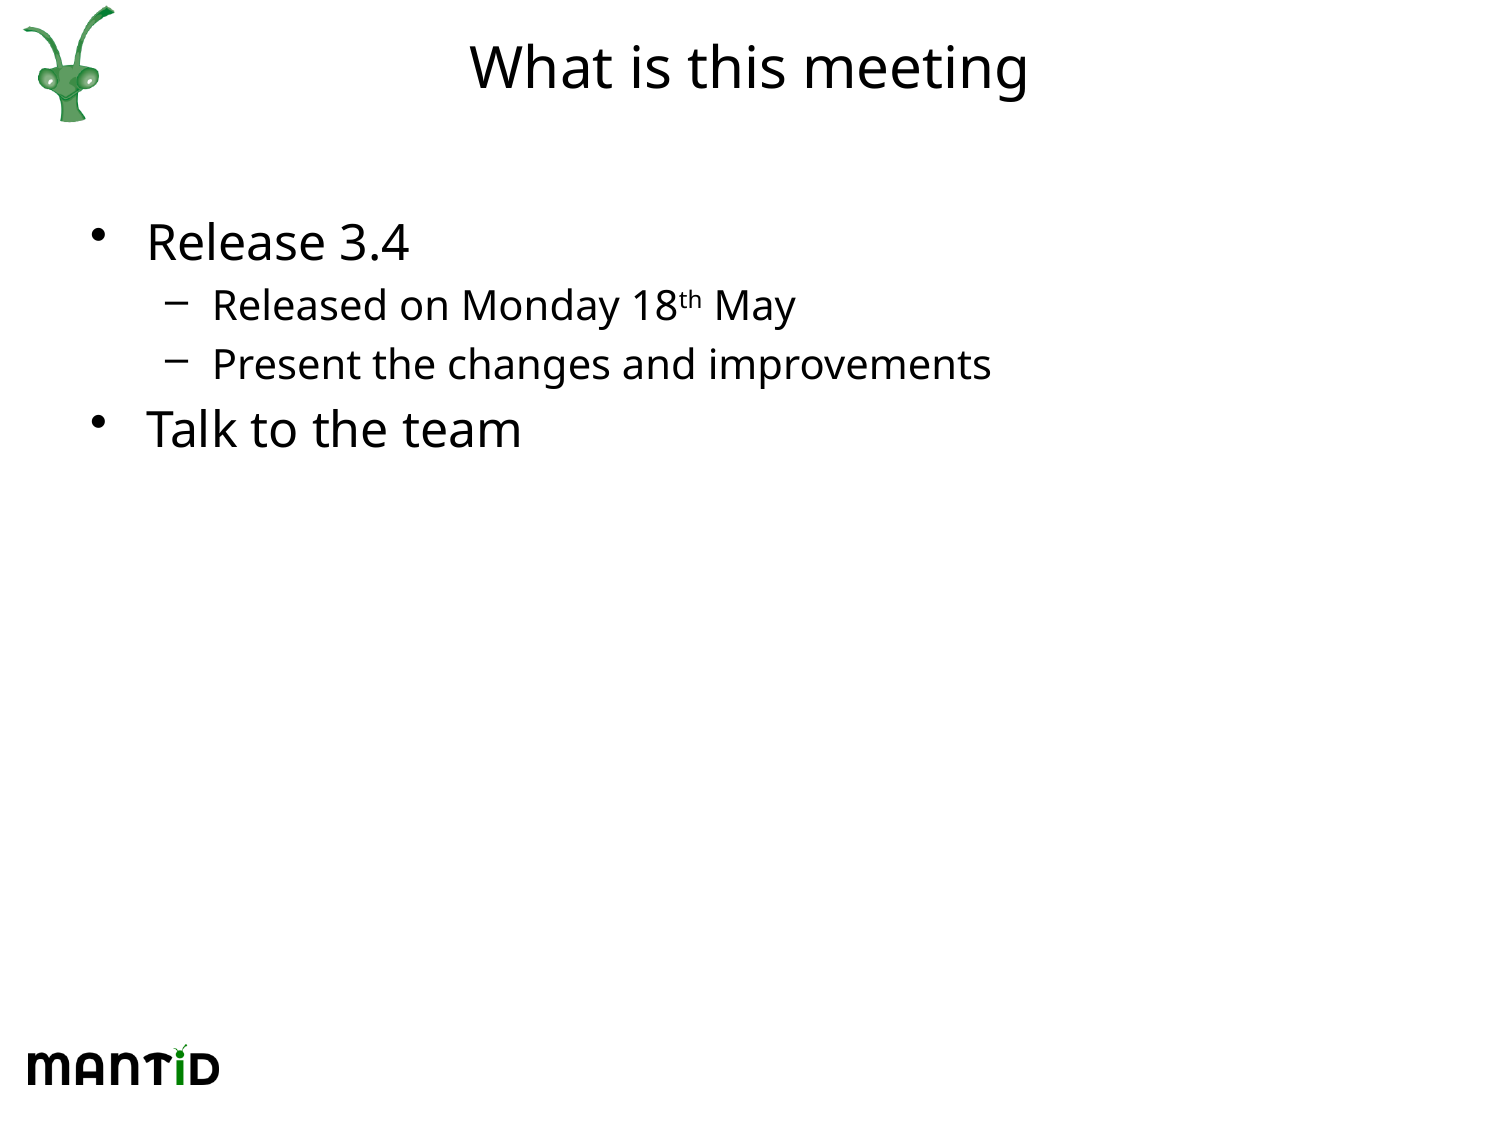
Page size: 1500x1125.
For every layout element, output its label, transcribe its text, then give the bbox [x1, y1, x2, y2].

list Release 3.4 Released on Monday 18th May Present the changes and improvements Talk to the team [75, 203, 1425, 894]
picture [0, 0, 75, 127]
title What is this meeting [75, 0, 1425, 160]
picture [28, 1044, 219, 1085]
